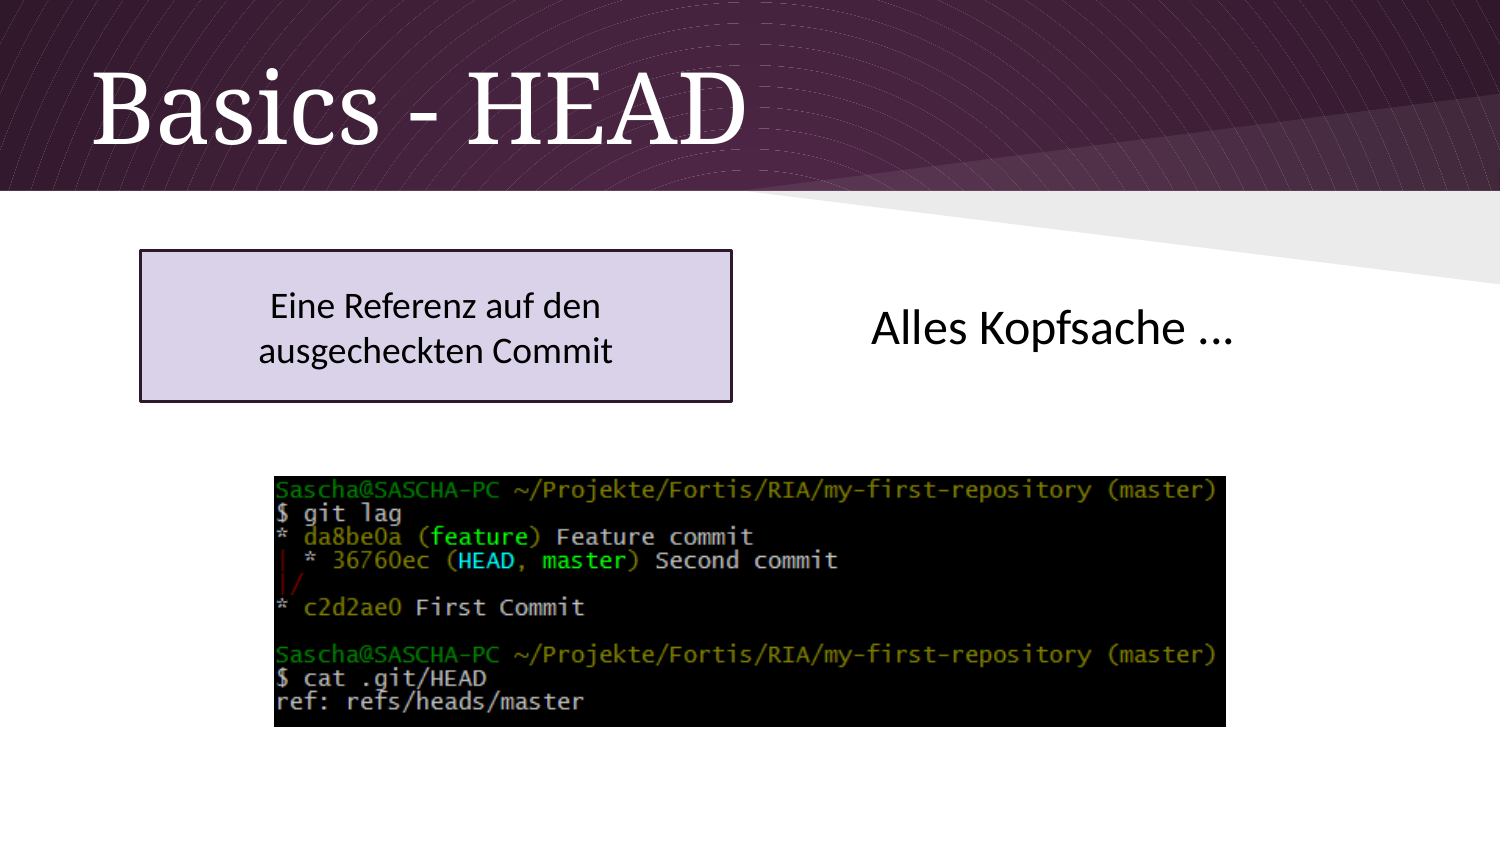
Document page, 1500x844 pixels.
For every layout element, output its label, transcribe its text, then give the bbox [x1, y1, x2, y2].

text_box Alles Kopfsache ... [839, 279, 1268, 372]
picture [273, 476, 1226, 728]
text_box Eine Referenz auf den ausgecheckten Commit [140, 250, 732, 402]
title Basics - HEAD [75, 33, 1425, 175]
